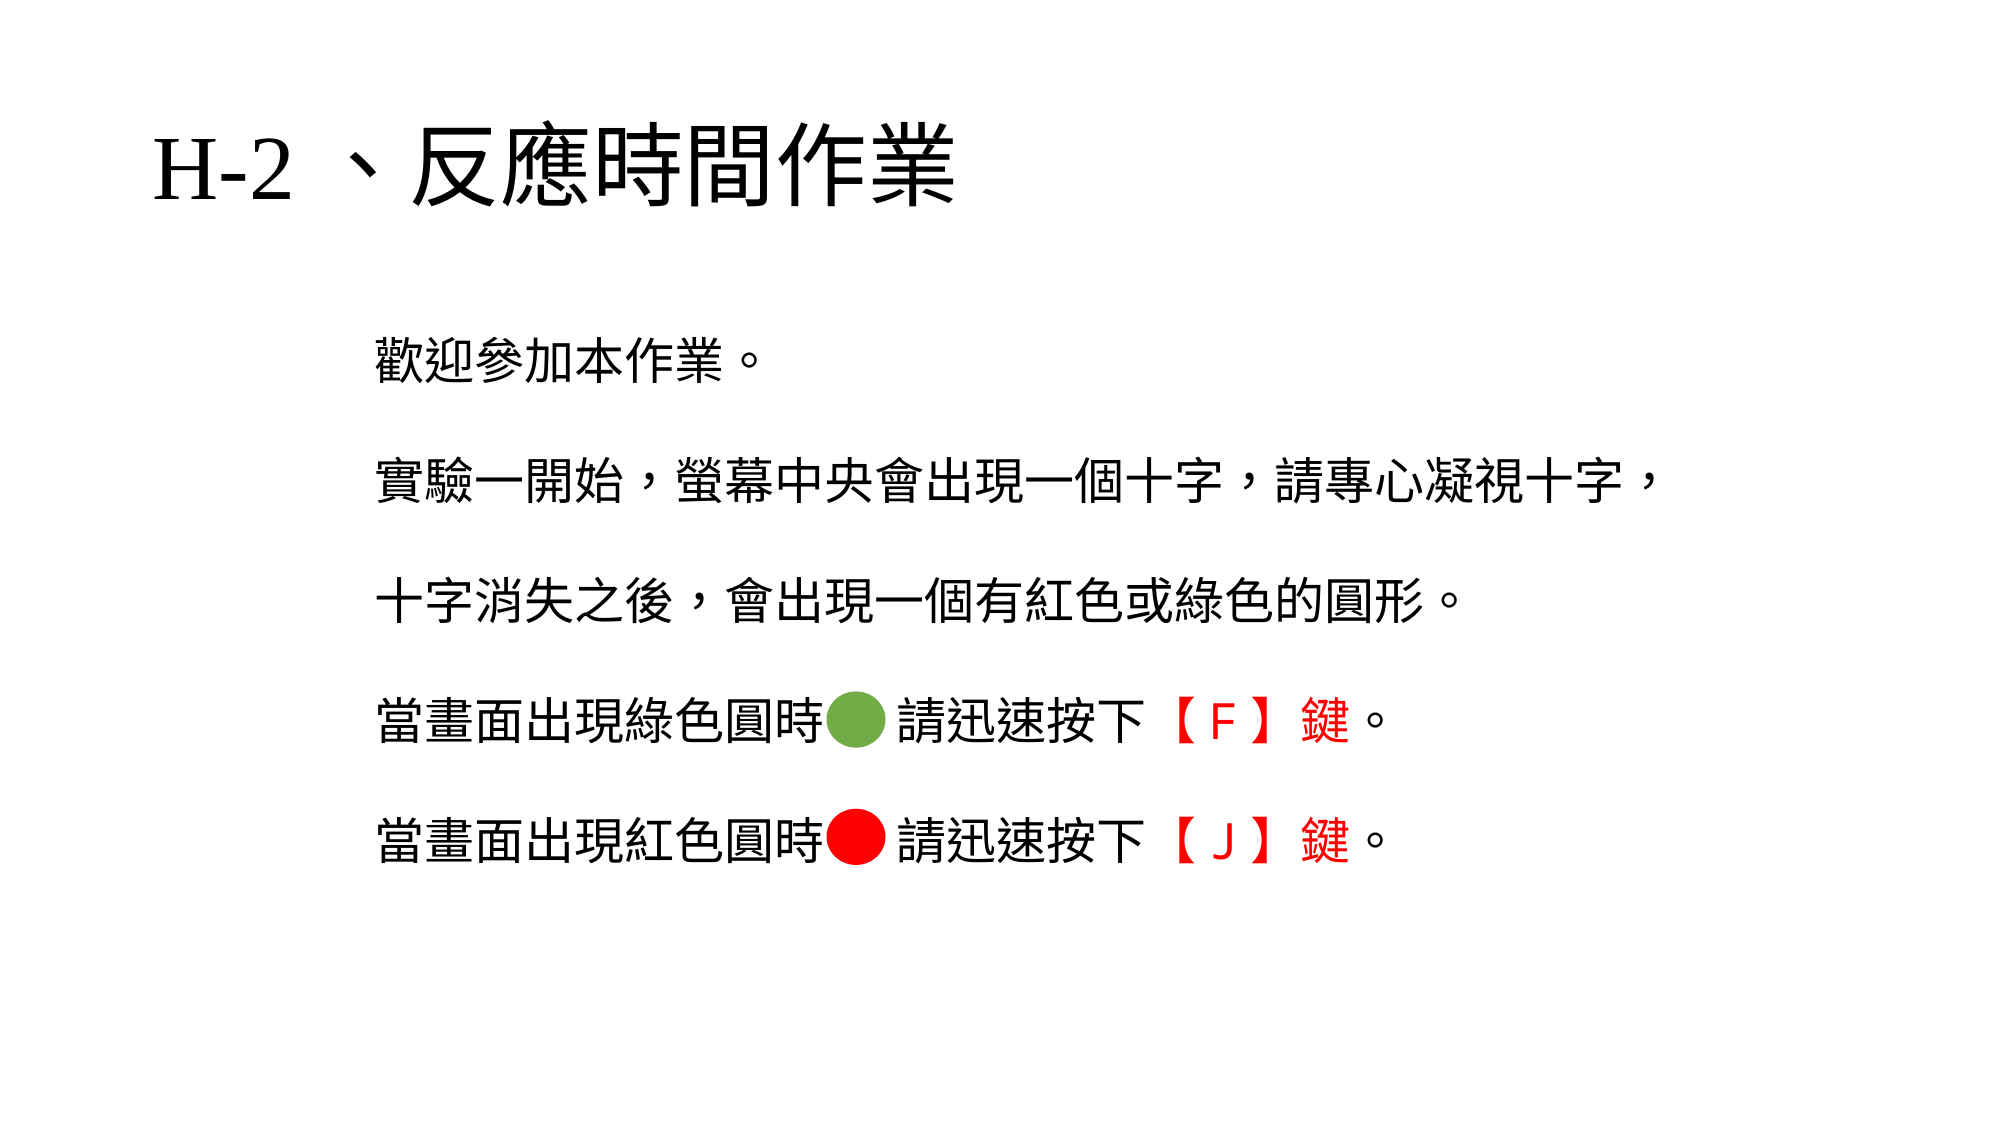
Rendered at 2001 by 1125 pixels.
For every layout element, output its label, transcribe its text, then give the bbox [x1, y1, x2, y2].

text_box [826, 808, 886, 865]
text_box H-2、反應時間作業 [137, 9, 1863, 227]
text_box 歡迎參加本作業。 實驗一開始，螢幕中央會出現一個十字，請專心凝視十字， 十字消失之後，會出現一個有紅色或綠色的圓形。 當畫面出現綠色圓時 ，請迅速按下【F】鍵。 當畫面出現紅色圓時 ，請迅速按下【J】鍵。 [359, 321, 1708, 937]
text_box [826, 691, 886, 748]
